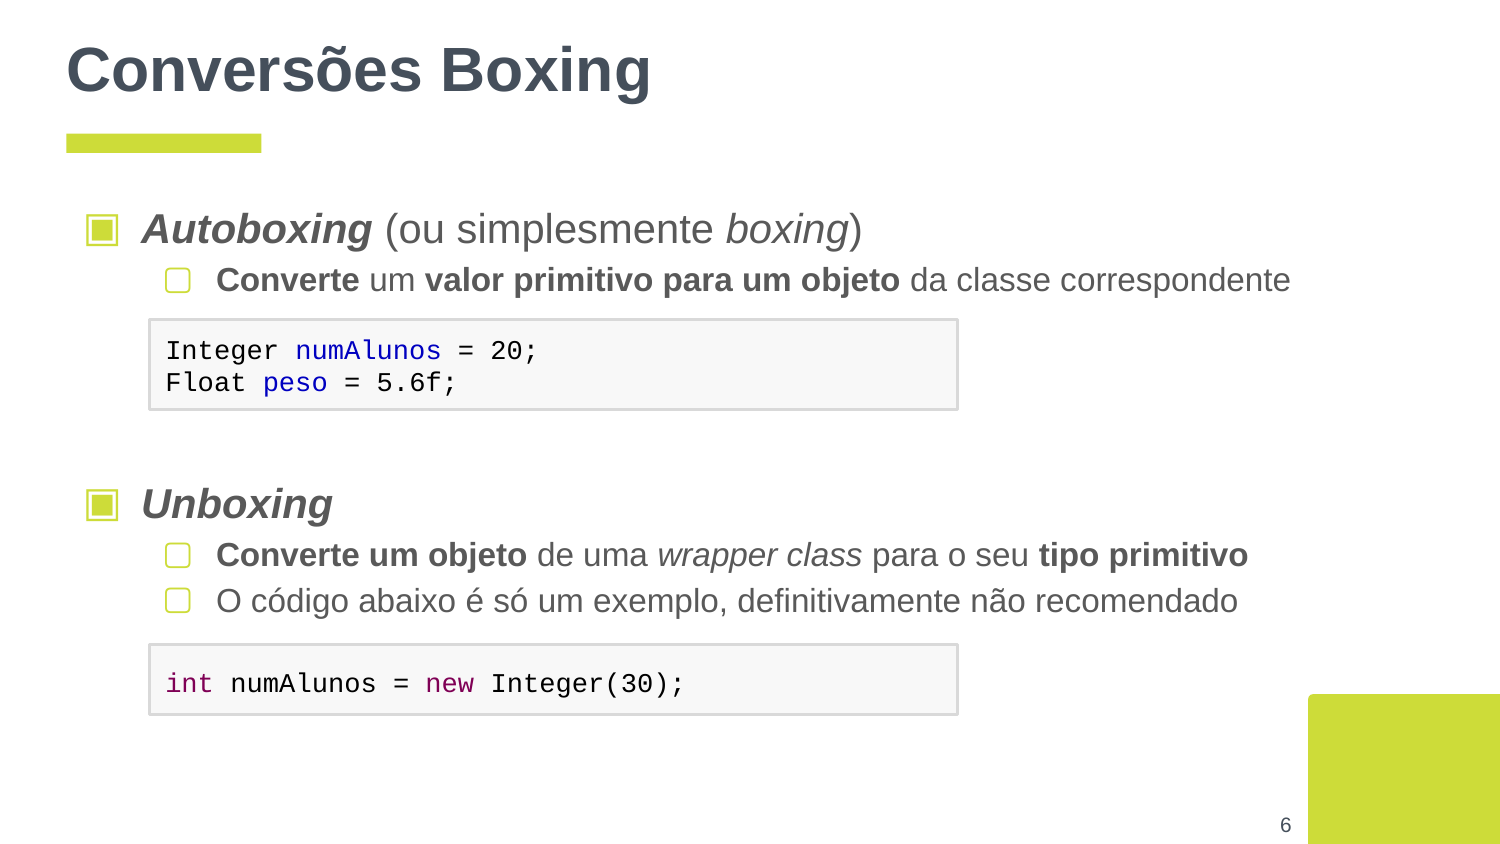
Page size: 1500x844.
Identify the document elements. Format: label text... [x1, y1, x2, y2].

title Conversões Boxing [51, 0, 1449, 134]
text_box int numAlunos = new Integer(30); [149, 644, 958, 715]
slide_number ‹#› [1216, 791, 1307, 844]
list Autoboxing (ou simplesmente boxing) Converte um valor primitivo para um objeto da classe correspondente [51, 179, 1449, 319]
text_box Integer numAlunos = 20; Float peso = 5.6f; [149, 319, 958, 410]
list Unboxing Converte um objeto de uma wrapper class para o seu tipo primitivo O código abaixo é só um exemplo, definitivamente não recomendado [51, 454, 1449, 645]
